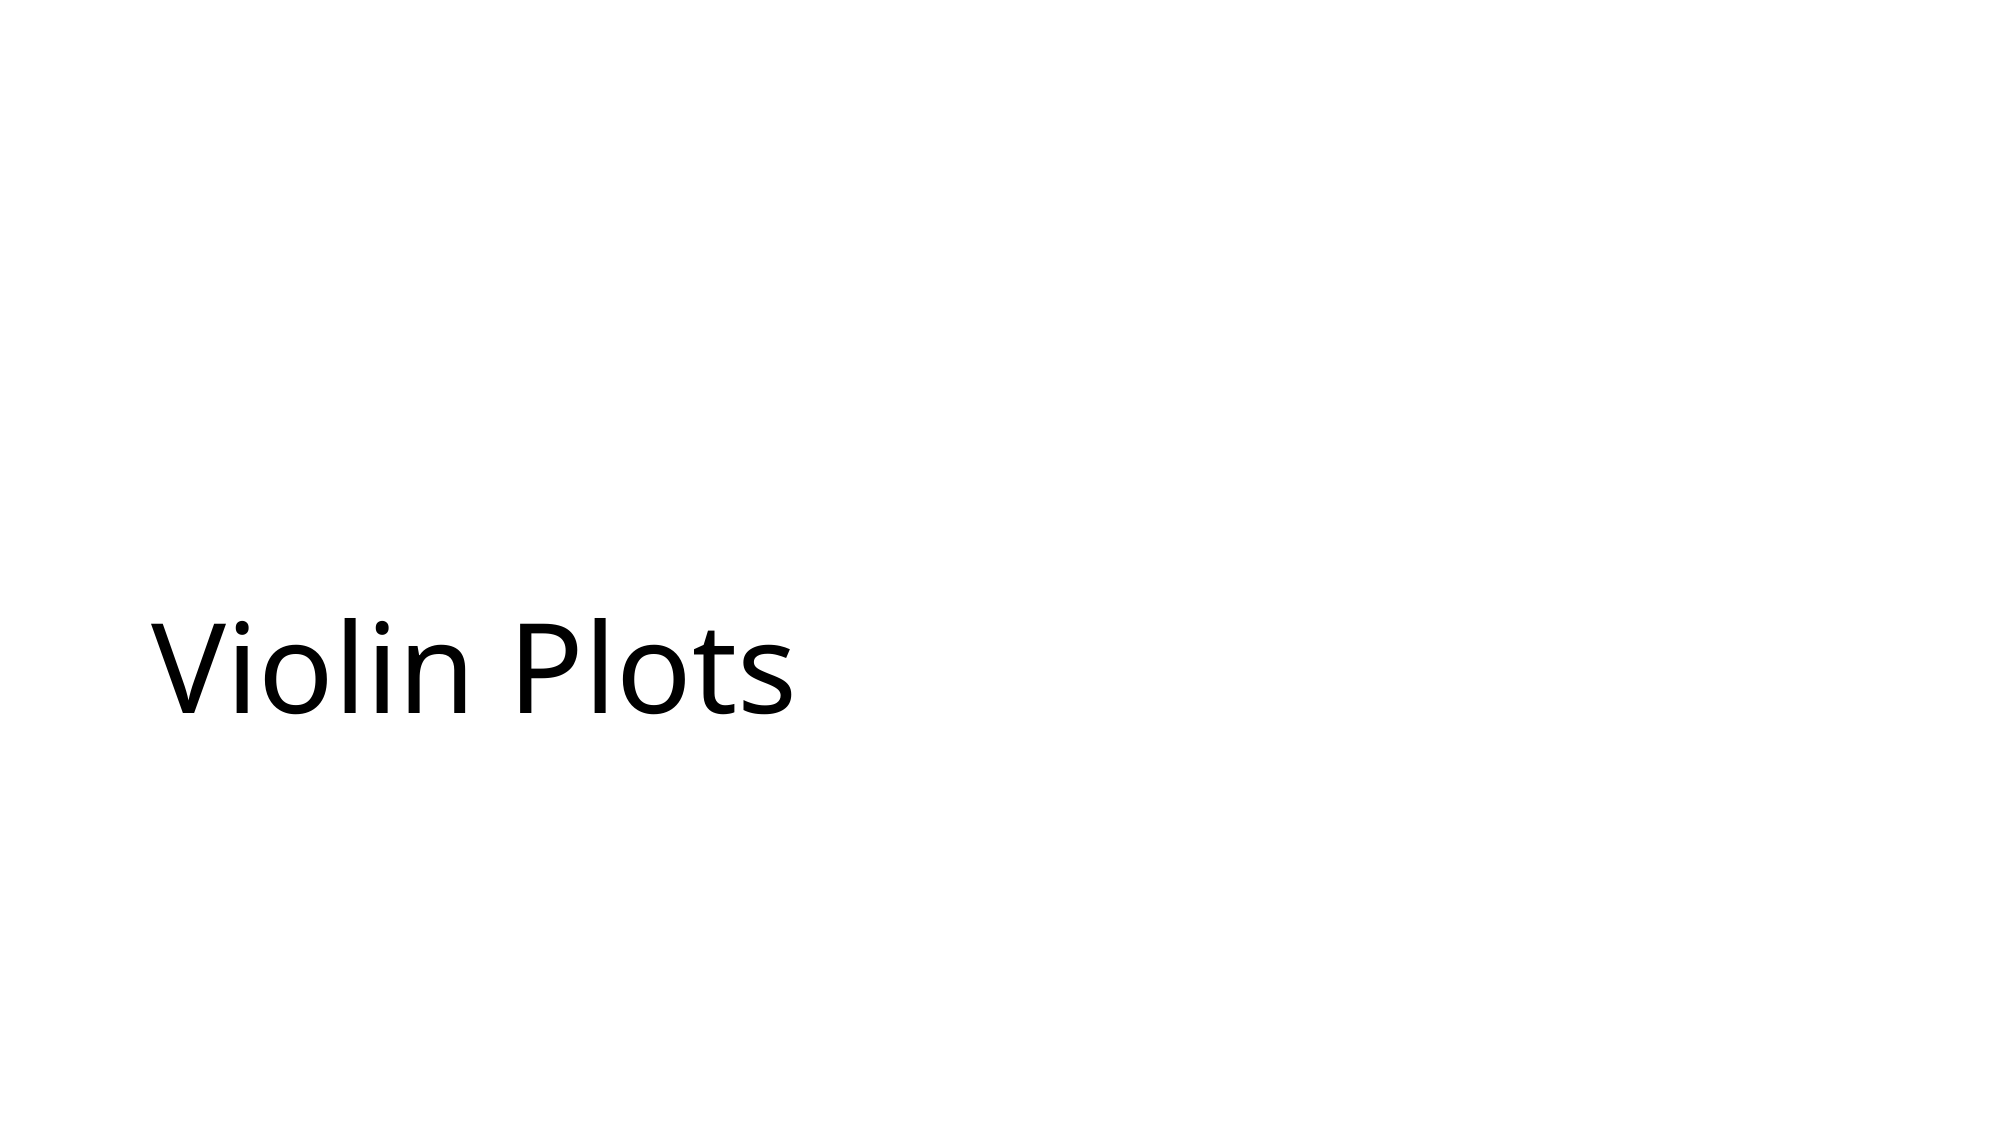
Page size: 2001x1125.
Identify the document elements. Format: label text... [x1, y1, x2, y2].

title Violin Plots [136, 280, 1862, 749]
